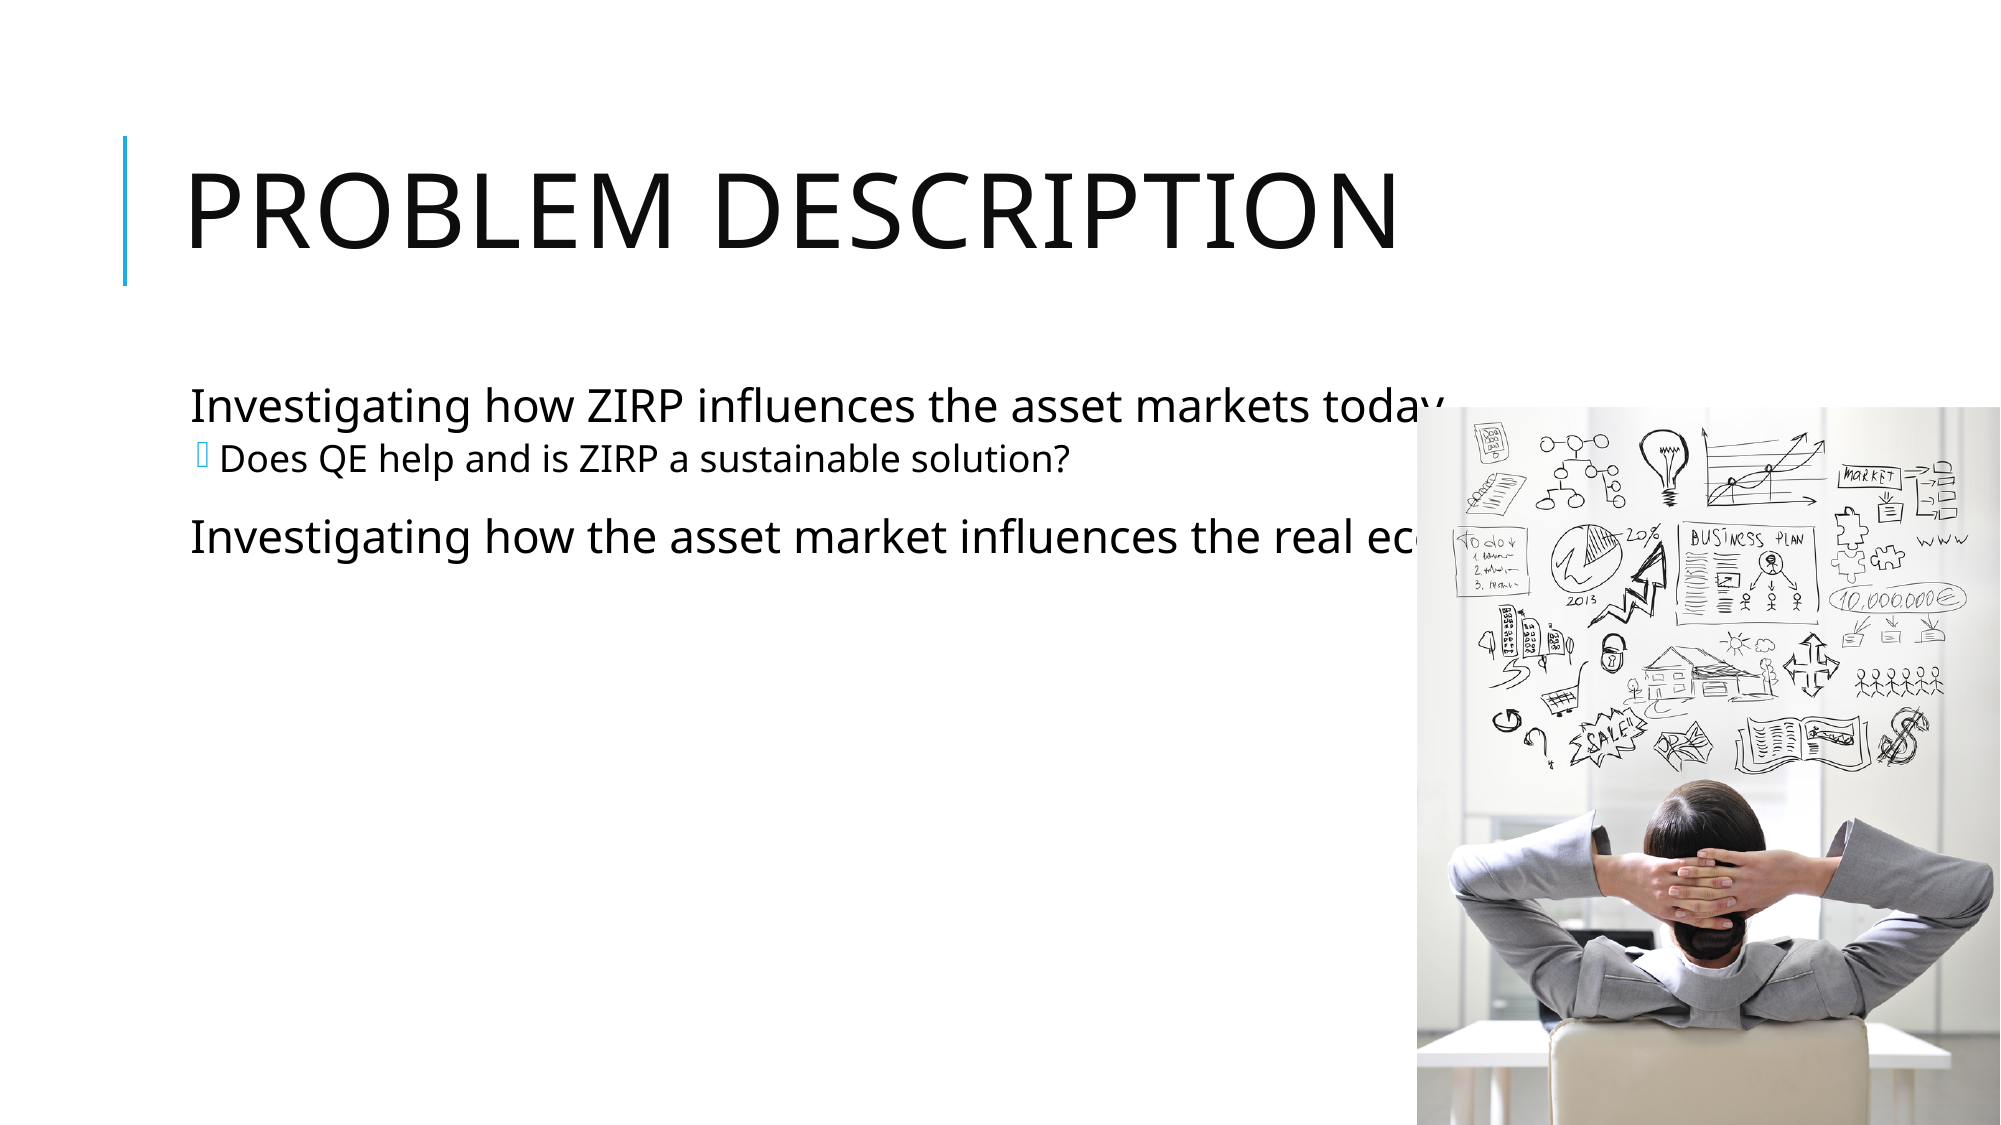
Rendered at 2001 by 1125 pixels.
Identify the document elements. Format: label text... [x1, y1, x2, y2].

title Problem Description [168, 96, 1763, 342]
picture [1417, 407, 2000, 1125]
list Investigating how ZIRP influences the asset markets today. Does QE help and is ZIRP a sustainable solution? Investigating how the asset market influences the real economy. [168, 375, 1763, 1035]
